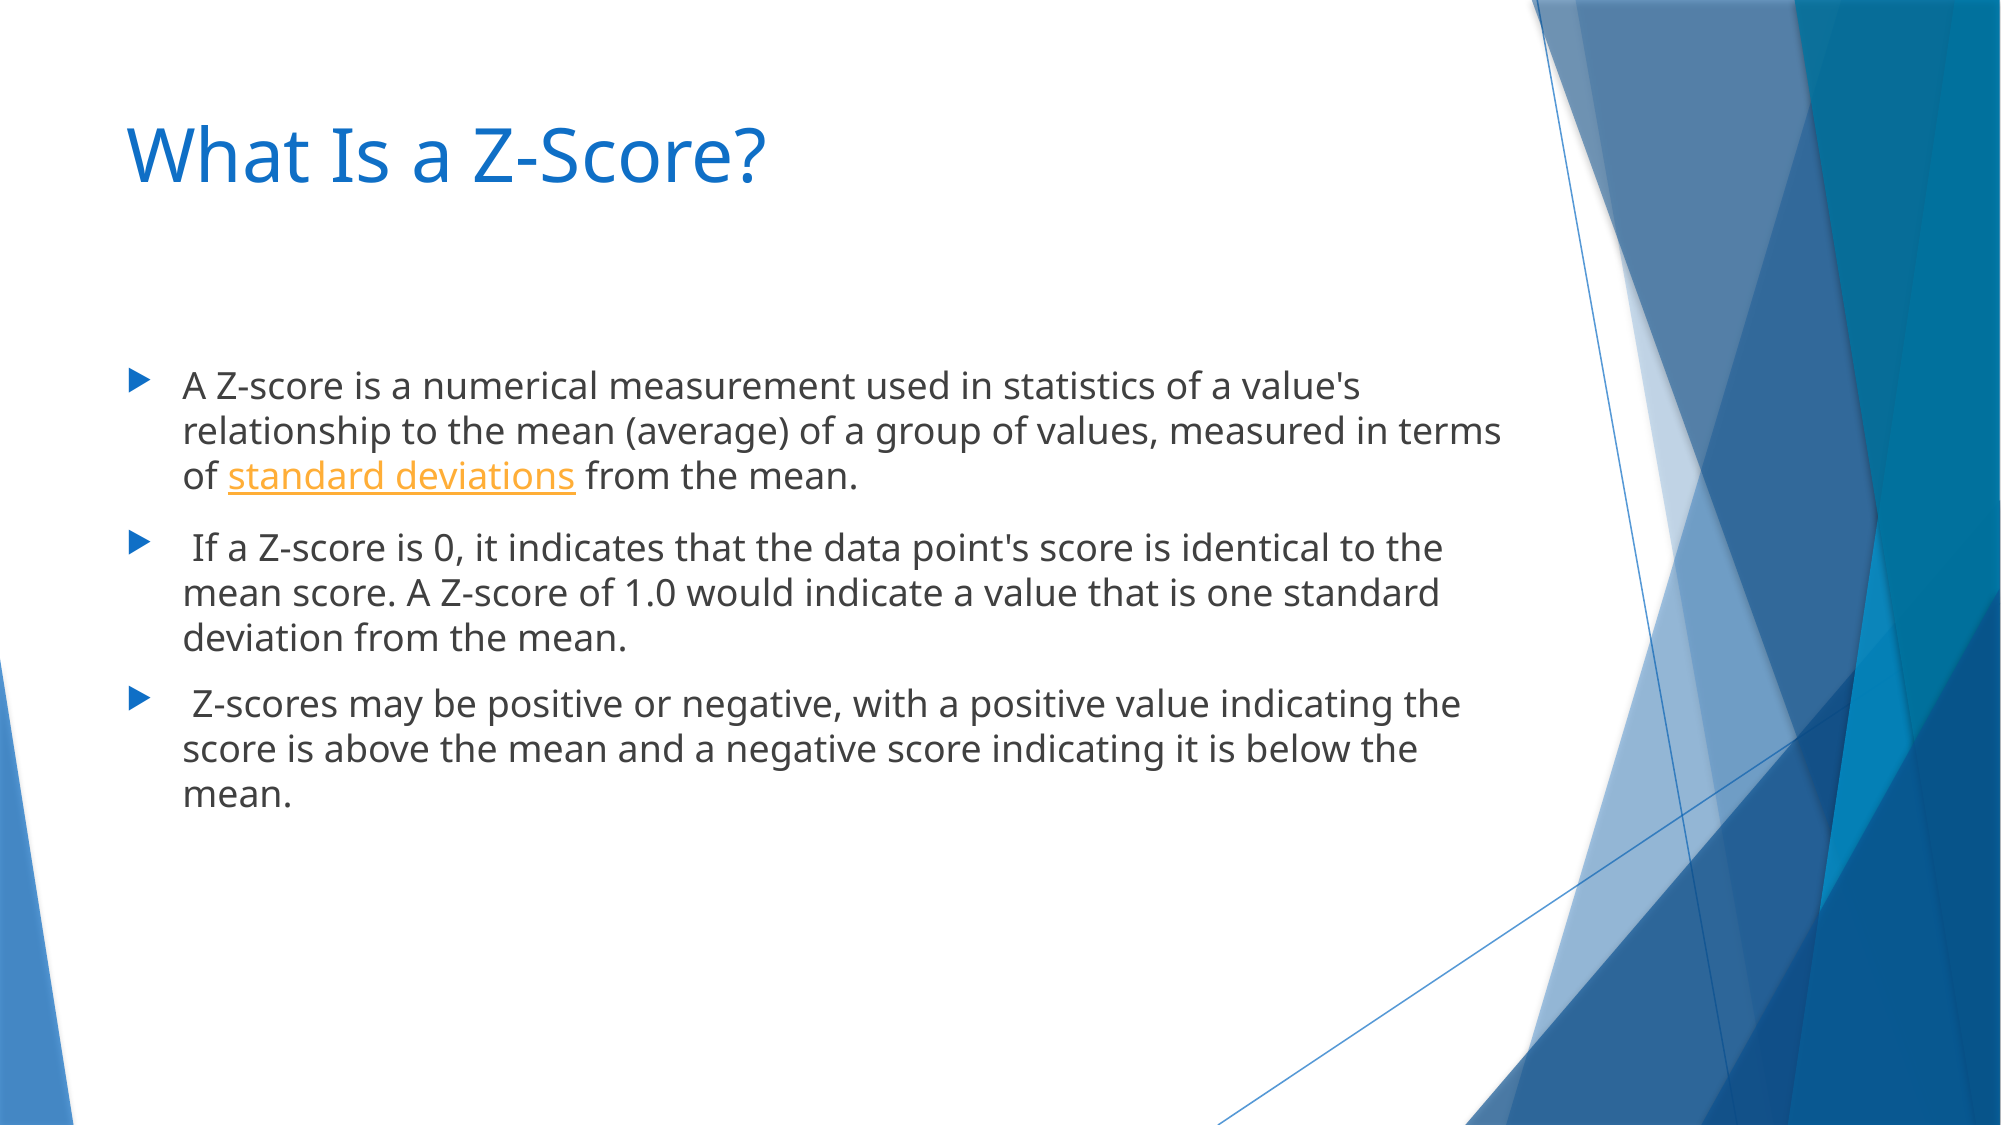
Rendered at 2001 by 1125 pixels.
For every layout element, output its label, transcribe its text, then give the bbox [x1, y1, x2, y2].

list A Z-score is a numerical measurement used in statistics of a value's relationship to the mean (average) of a group of values, measured in terms of standard deviations from the mean. If a Z-score is 0, it indicates that the data point's score is identical to the mean score. A Z-score of 1.0 would indicate a value that is one standard deviation from the mean. Z-scores may be positive or negative, with a positive value indicating the score is above the mean and a negative score indicating it is below the mean. [111, 354, 1522, 992]
title What Is a Z-Score? [111, 99, 1522, 317]
